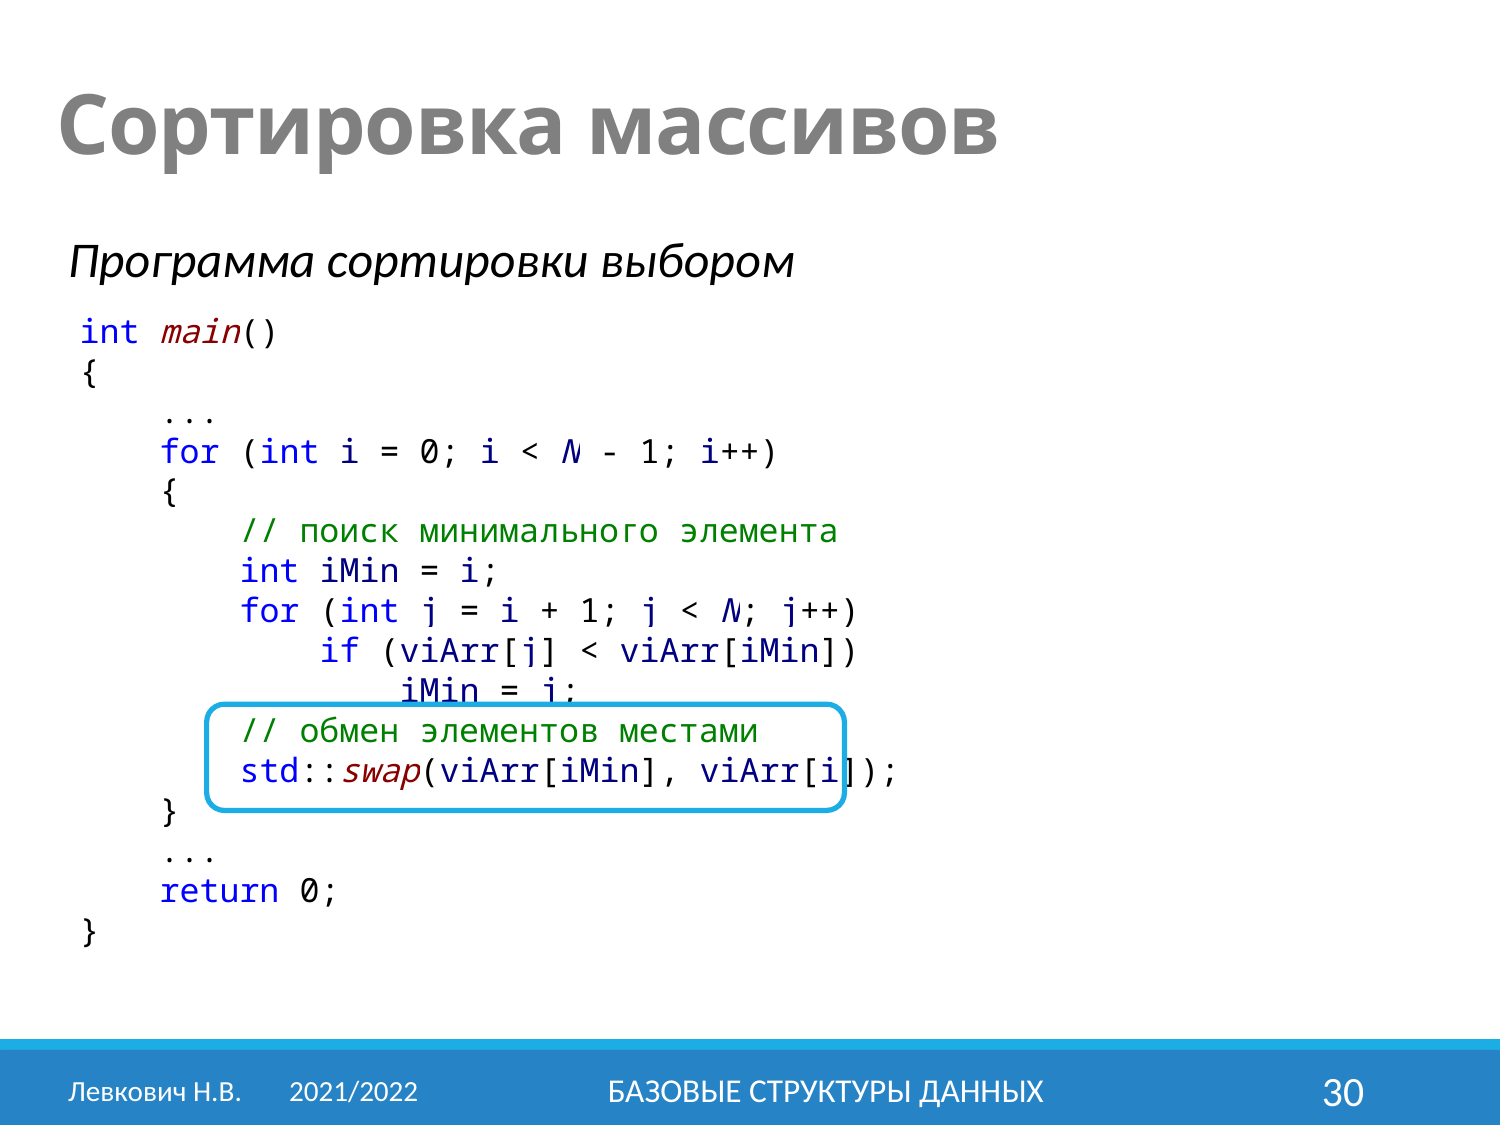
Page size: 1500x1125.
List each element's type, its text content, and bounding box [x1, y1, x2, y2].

slide_number Левкович Н.В. 2021/2022 [47, 1059, 440, 1120]
slide_number 30 [1218, 1059, 1380, 1120]
text_box int main() { ... for (int i = 0; i < N - 1; i++) { // поиск минимального элемента int iMin = i; for (int j = i + 1; j < N; j++) if (viArr[j] < viArr[iMin]) iMin = j; // обмен элементов местами std::swap(viArr[iMin], viArr[i]); } ... return 0; } [64, 302, 1459, 957]
text_box Программа сортировки выбором [53, 219, 1459, 295]
text_box Сортировка массивов [41, 42, 1459, 216]
footer Базовые структуры данных [453, 1059, 1199, 1120]
text_box [205, 702, 846, 812]
